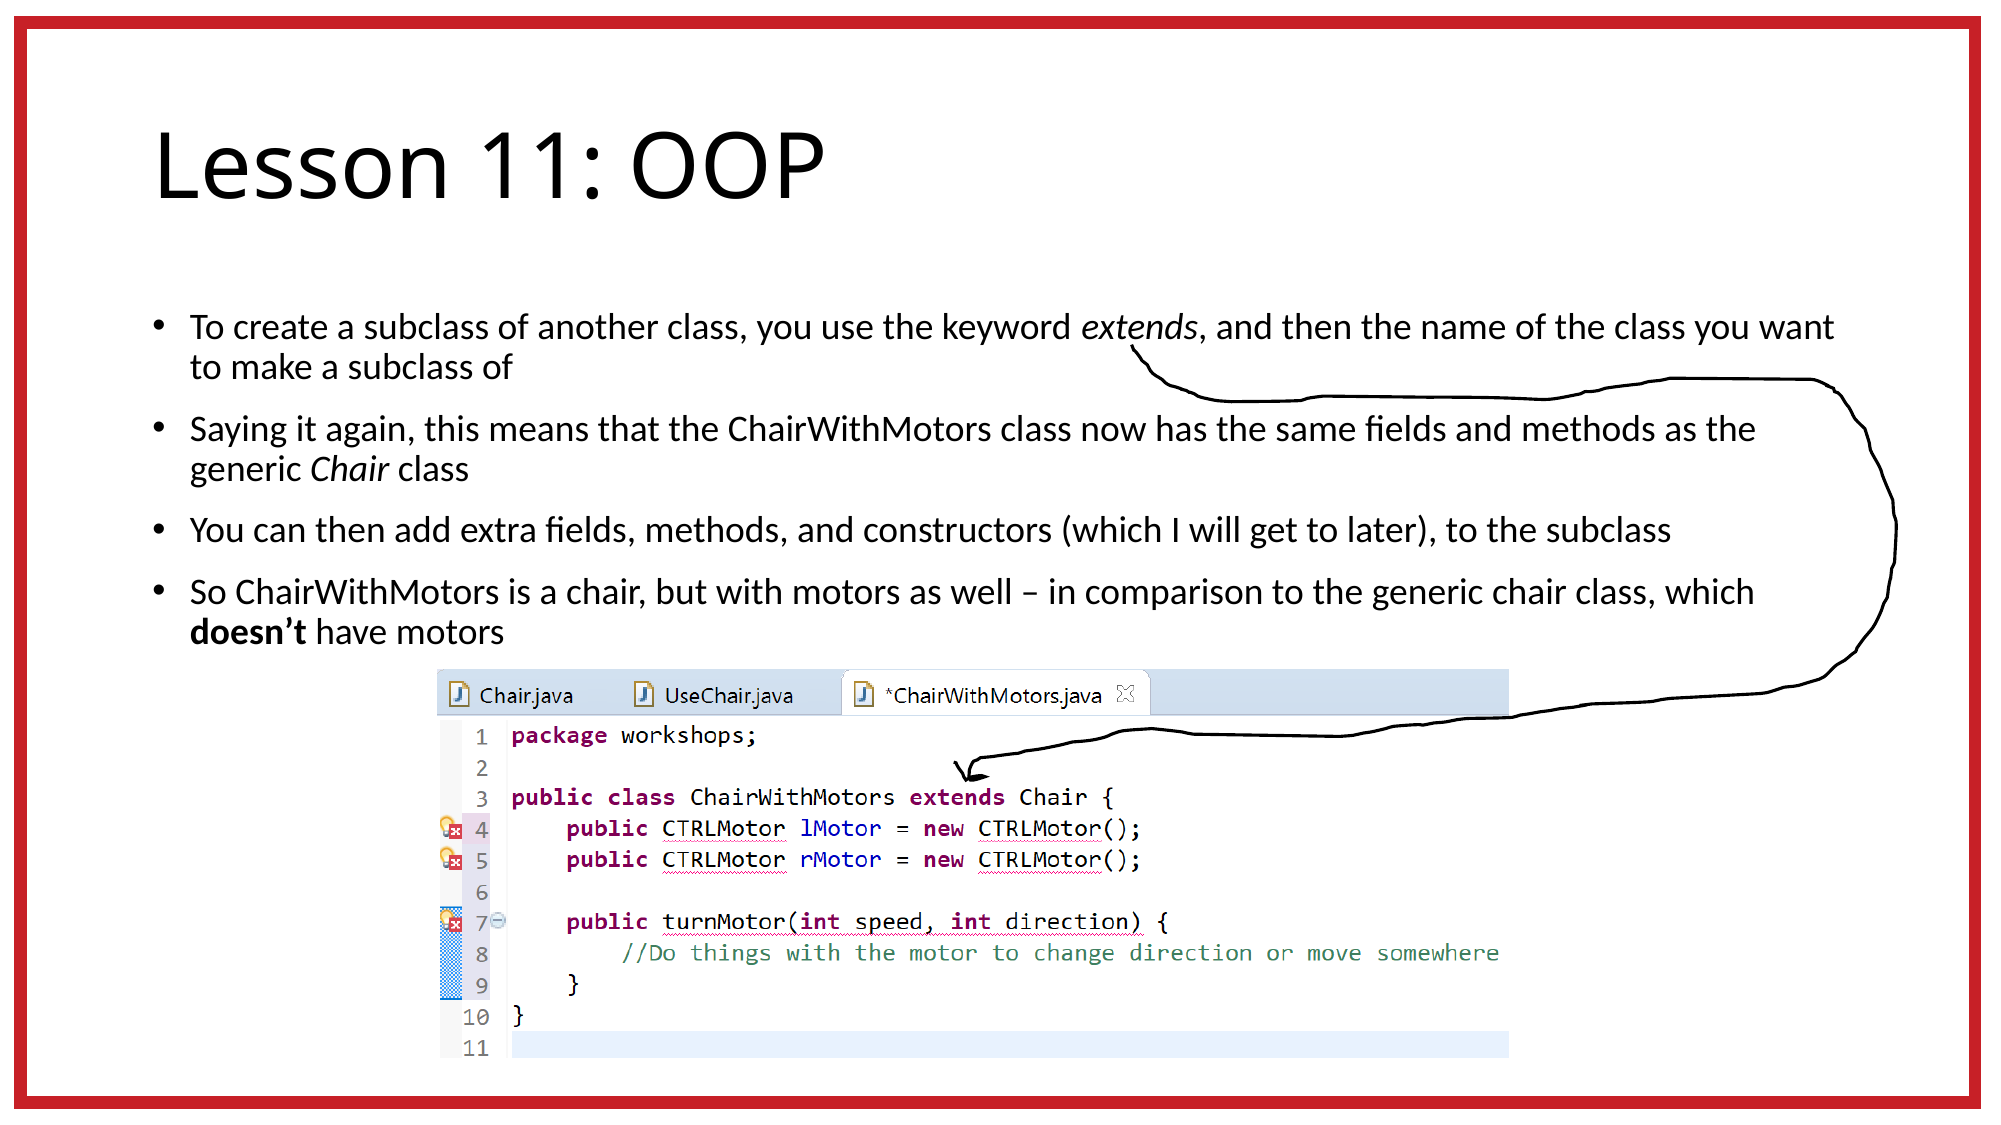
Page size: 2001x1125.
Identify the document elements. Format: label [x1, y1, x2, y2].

text_box [137, 299, 988, 1014]
text_box [993, 344, 1898, 720]
text_box [19, 21, 1976, 1103]
picture [437, 669, 1509, 1058]
